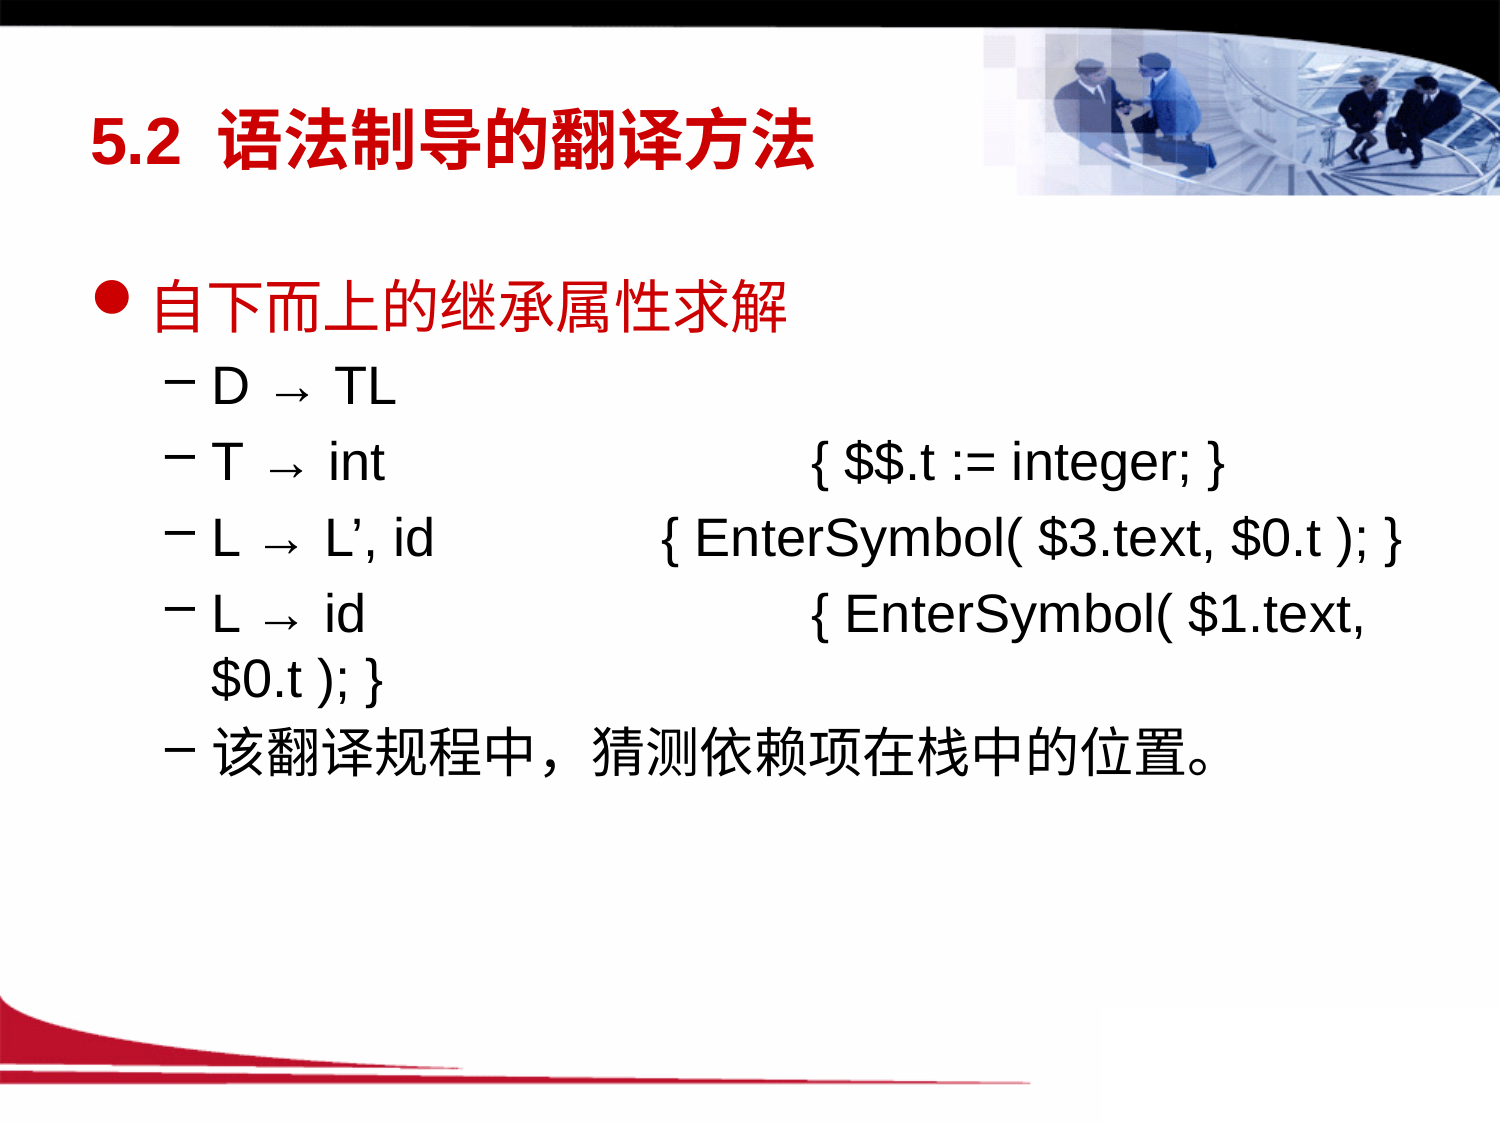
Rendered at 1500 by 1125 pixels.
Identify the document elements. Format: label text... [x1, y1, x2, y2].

title 5.2 语法制导的翻译方法 [75, 75, 1013, 200]
list 自下而上的继承属性求解 D → TL T → int { $$.t := integer; } L → L’, id { EnterSymbol( $3.text, $0.t ); } L → id { EnterSymbol( $1.text, $0.t ); } 该翻译规程中，猜测依赖项在栈中的位置。 [75, 262, 1447, 1068]
picture [0, 0, 1500, 1125]
